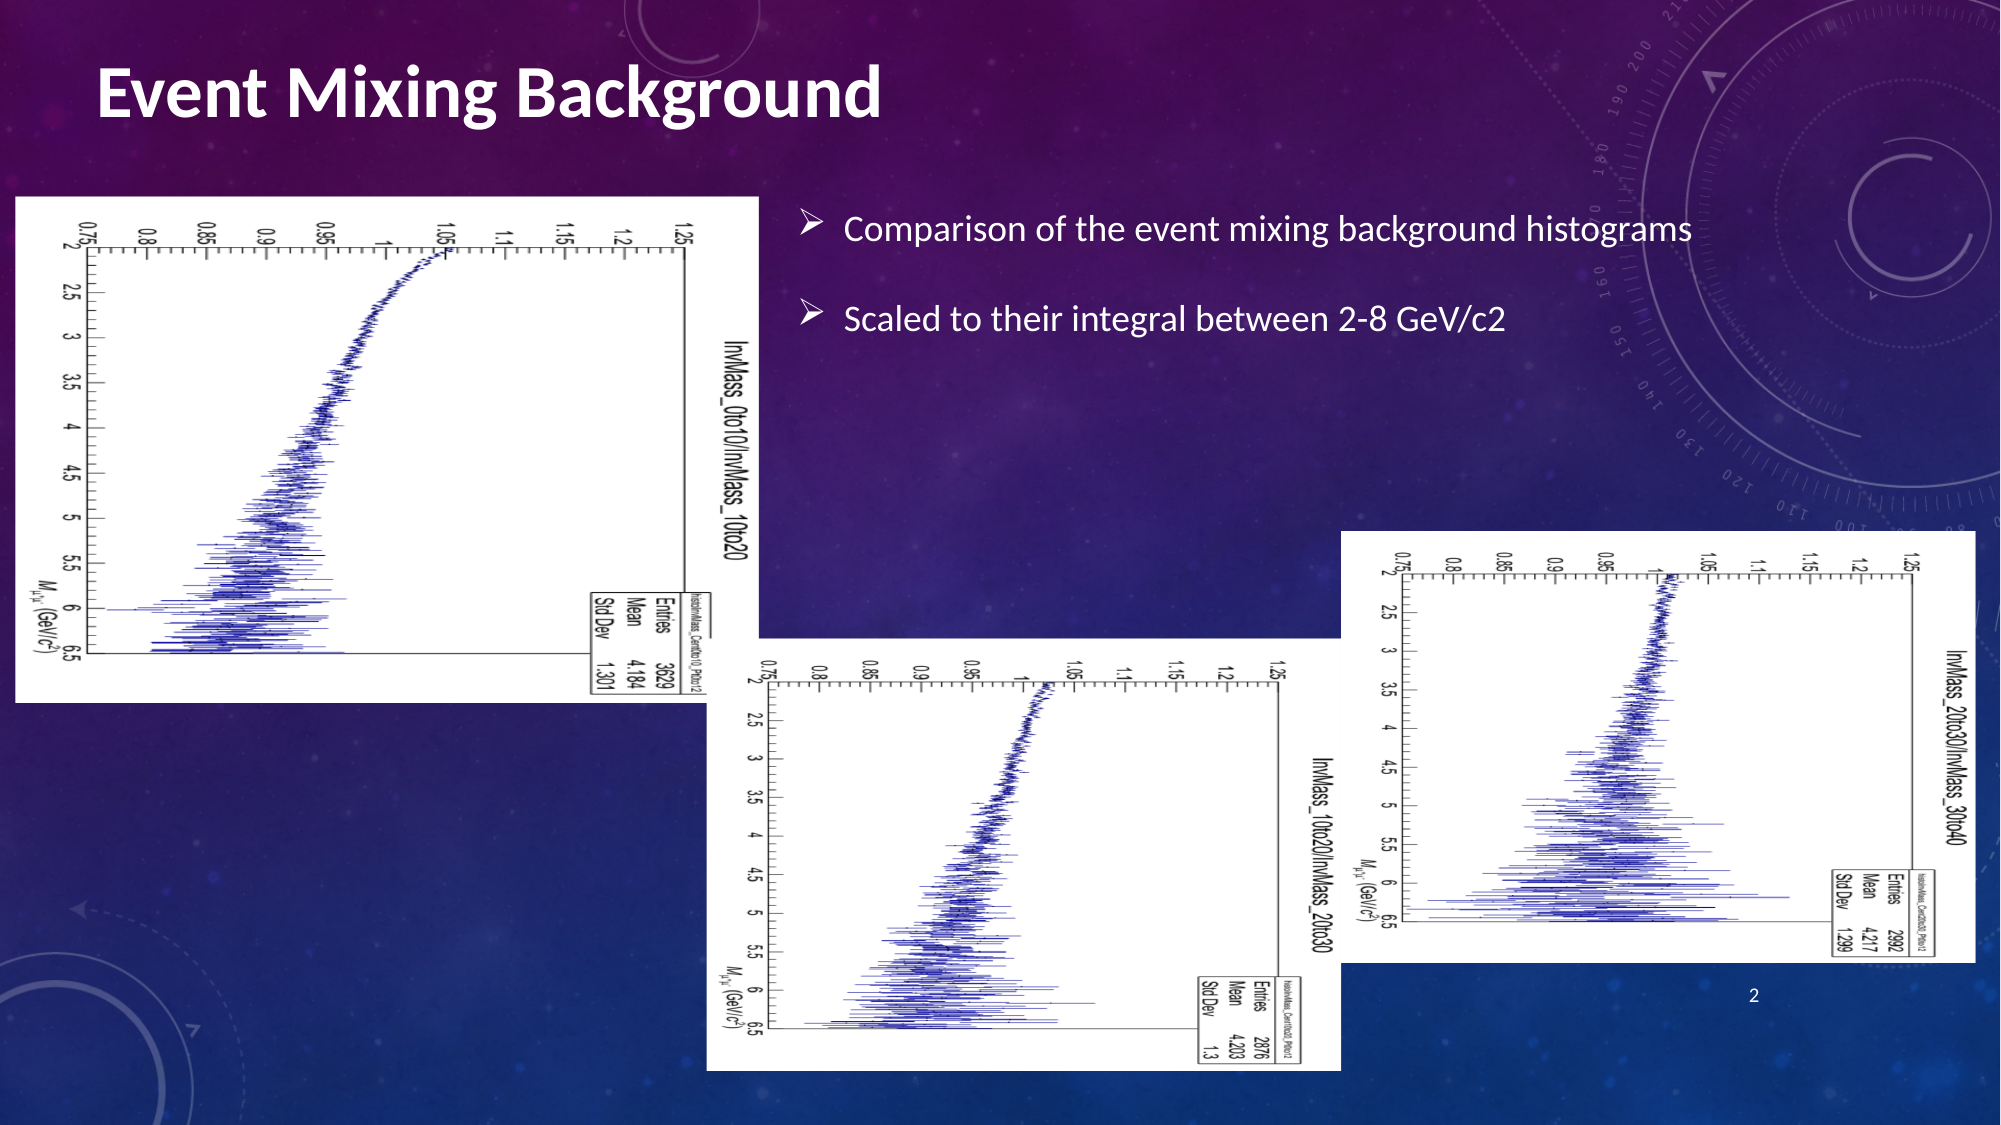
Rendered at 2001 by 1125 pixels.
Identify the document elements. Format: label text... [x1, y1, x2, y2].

text_box Event Mixing Background [81, 35, 1774, 150]
picture [0, 0, 2001, 1125]
text_box Comparison of the event mixing background histograms Scaled to their integral between 2-8 GeV/c2 [782, 196, 1861, 392]
